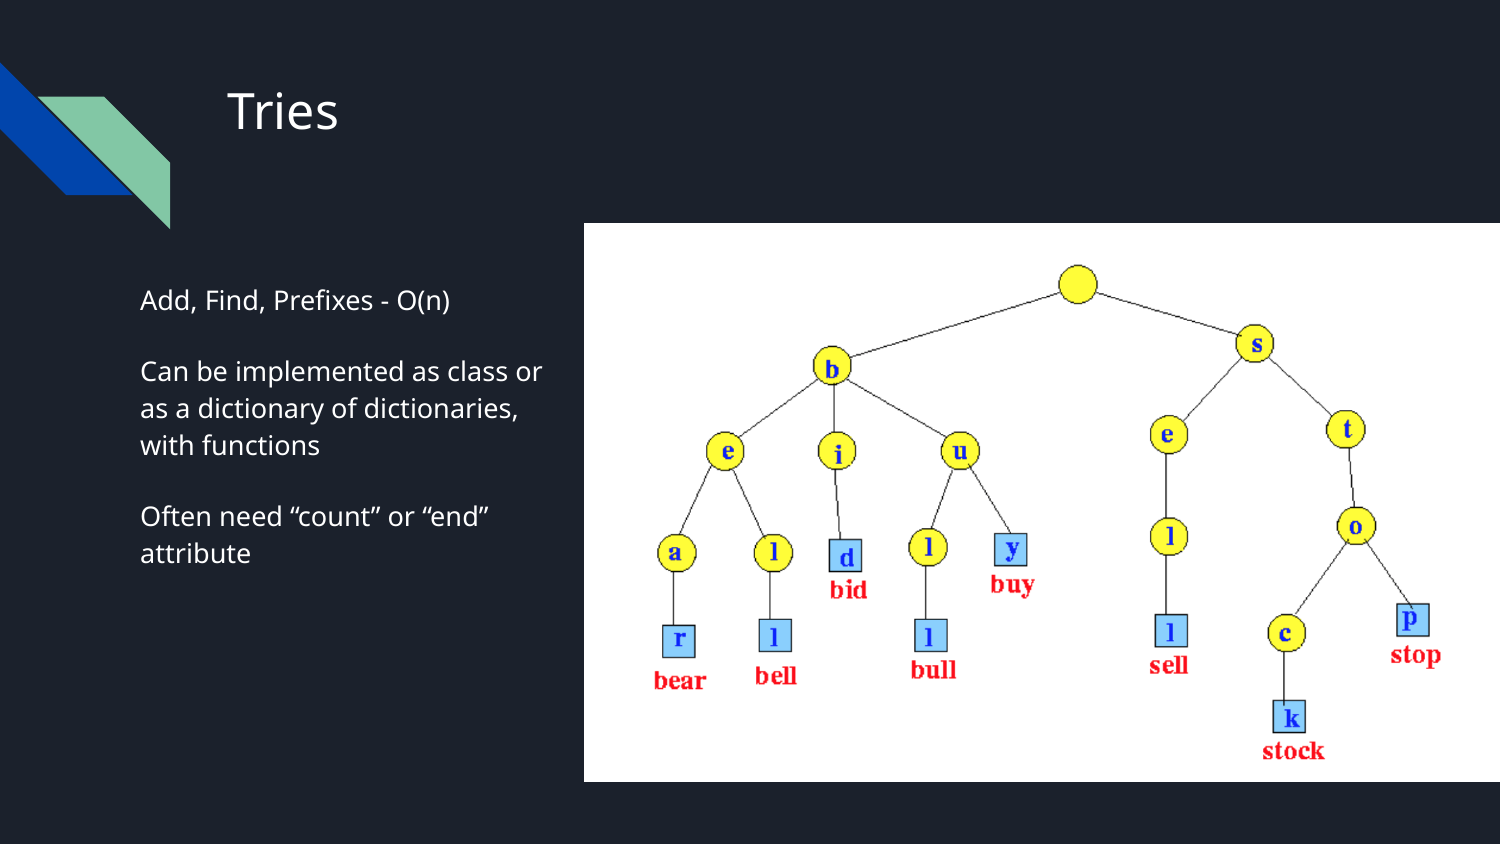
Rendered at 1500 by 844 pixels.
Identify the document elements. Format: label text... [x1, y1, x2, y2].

picture [584, 223, 1500, 782]
title Tries [212, 64, 1368, 215]
list Add, Find, Prefixes - O(n) Can be implemented as class or as a dictionary of dictionaries, with functions Often need “count” or “end” attribute [125, 263, 579, 742]
